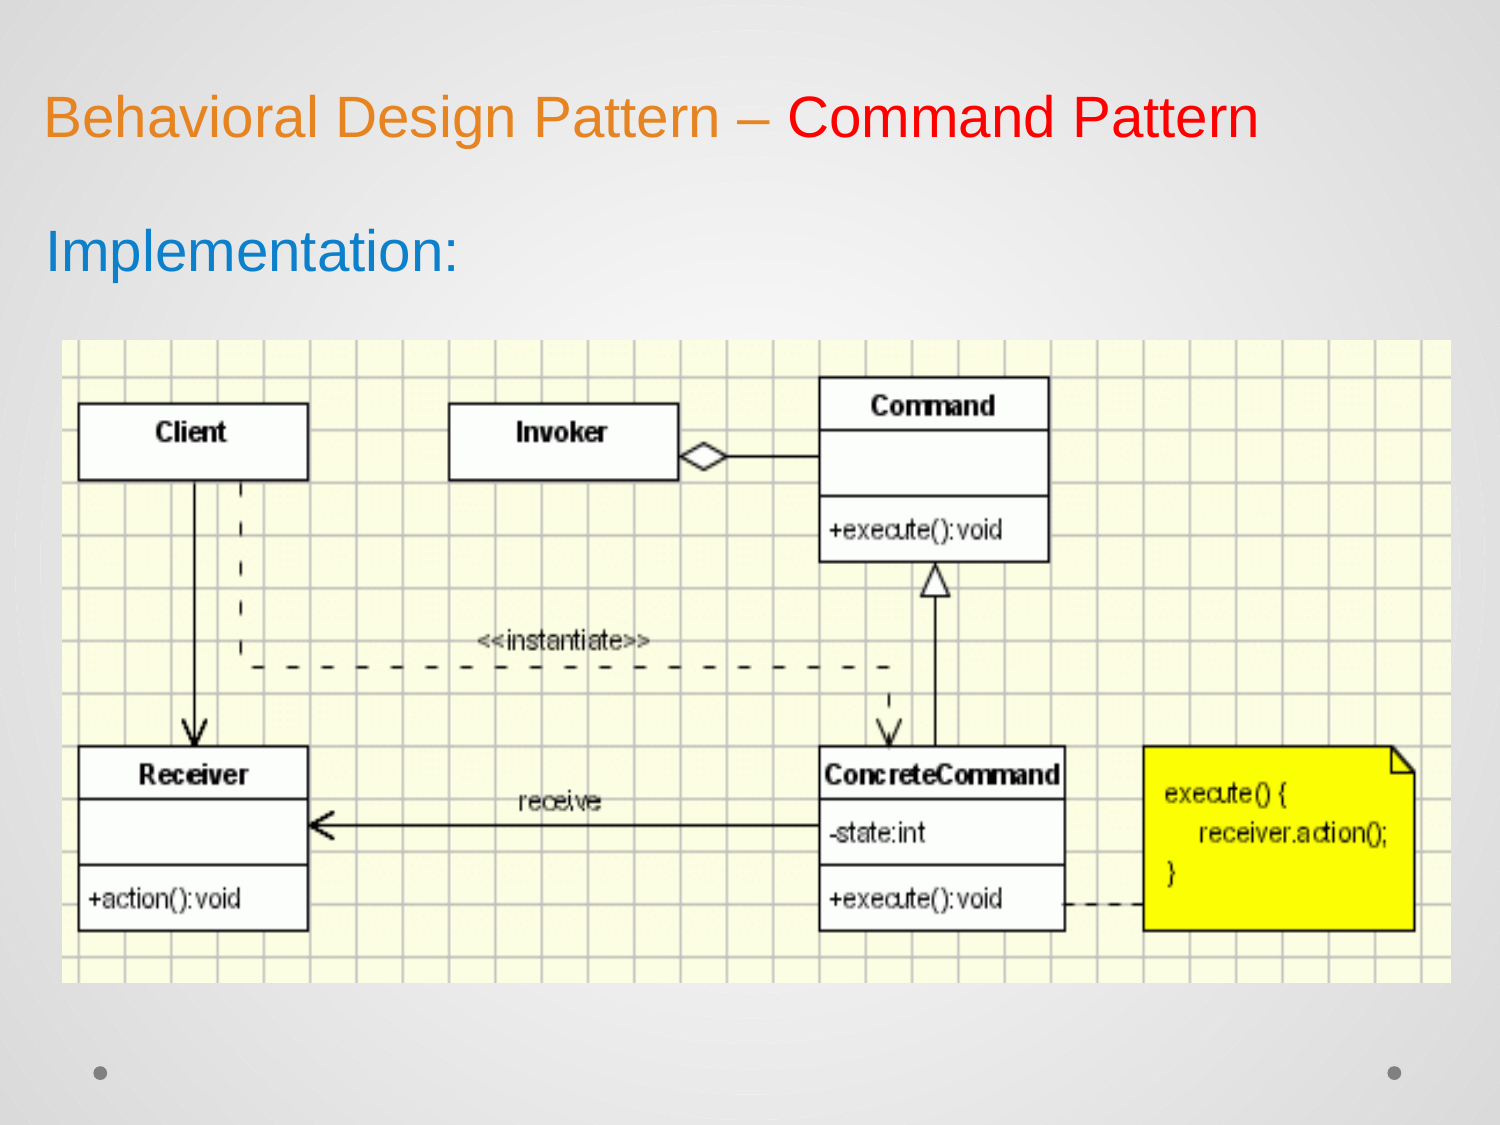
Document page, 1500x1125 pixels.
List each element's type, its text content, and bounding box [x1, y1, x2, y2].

picture [62, 340, 1451, 983]
list Implementation: [29, 205, 1451, 776]
title Behavioral Design Pattern – Command Pattern [28, 63, 1451, 157]
